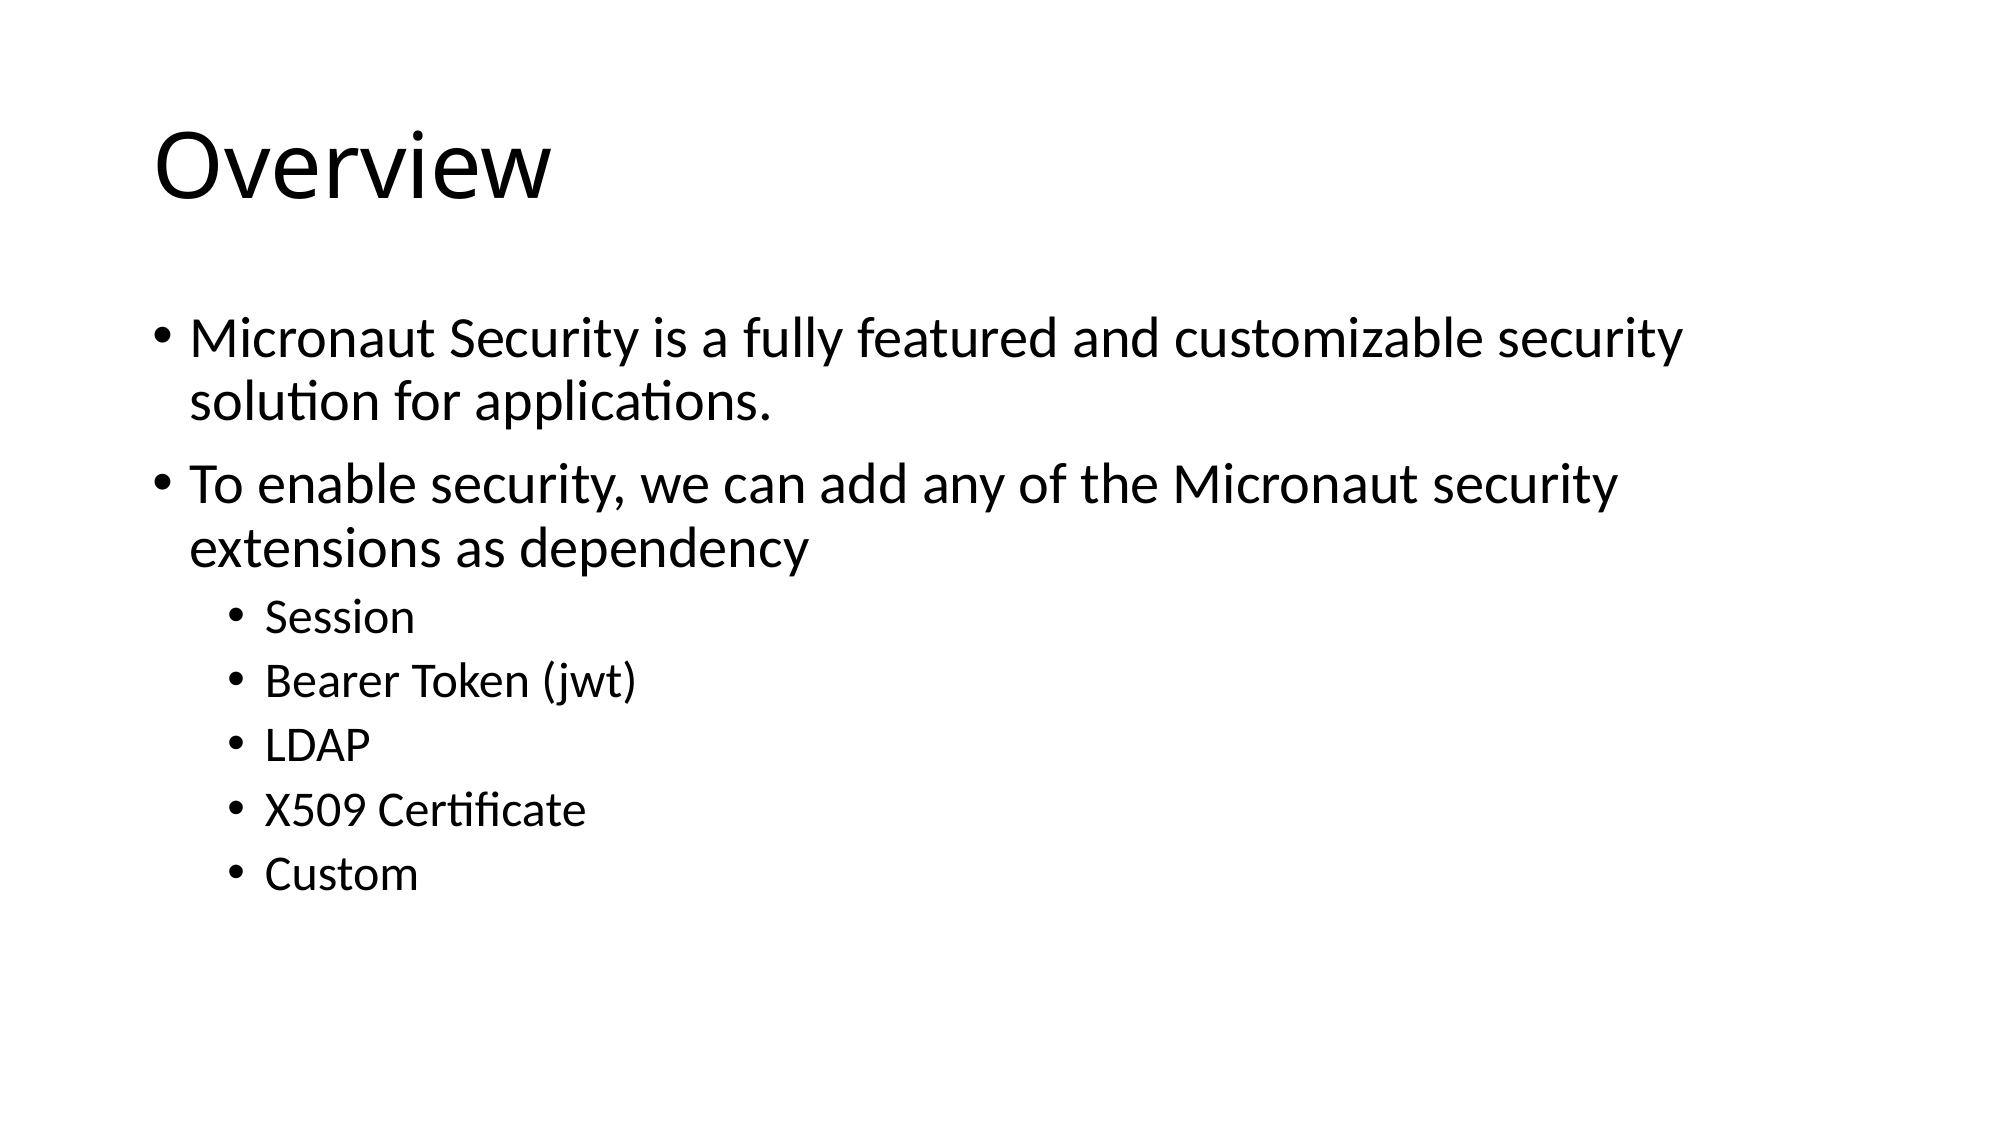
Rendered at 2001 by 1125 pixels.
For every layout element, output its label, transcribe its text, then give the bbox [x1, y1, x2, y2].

list Micronaut Security is a fully featured and customizable security solution for applications. To enable security, we can add any of the Micronaut security extensions as dependency Session Bearer Token (jwt) LDAP X509 Certificate Custom [137, 299, 1863, 1014]
title Overview [137, 59, 1863, 278]
